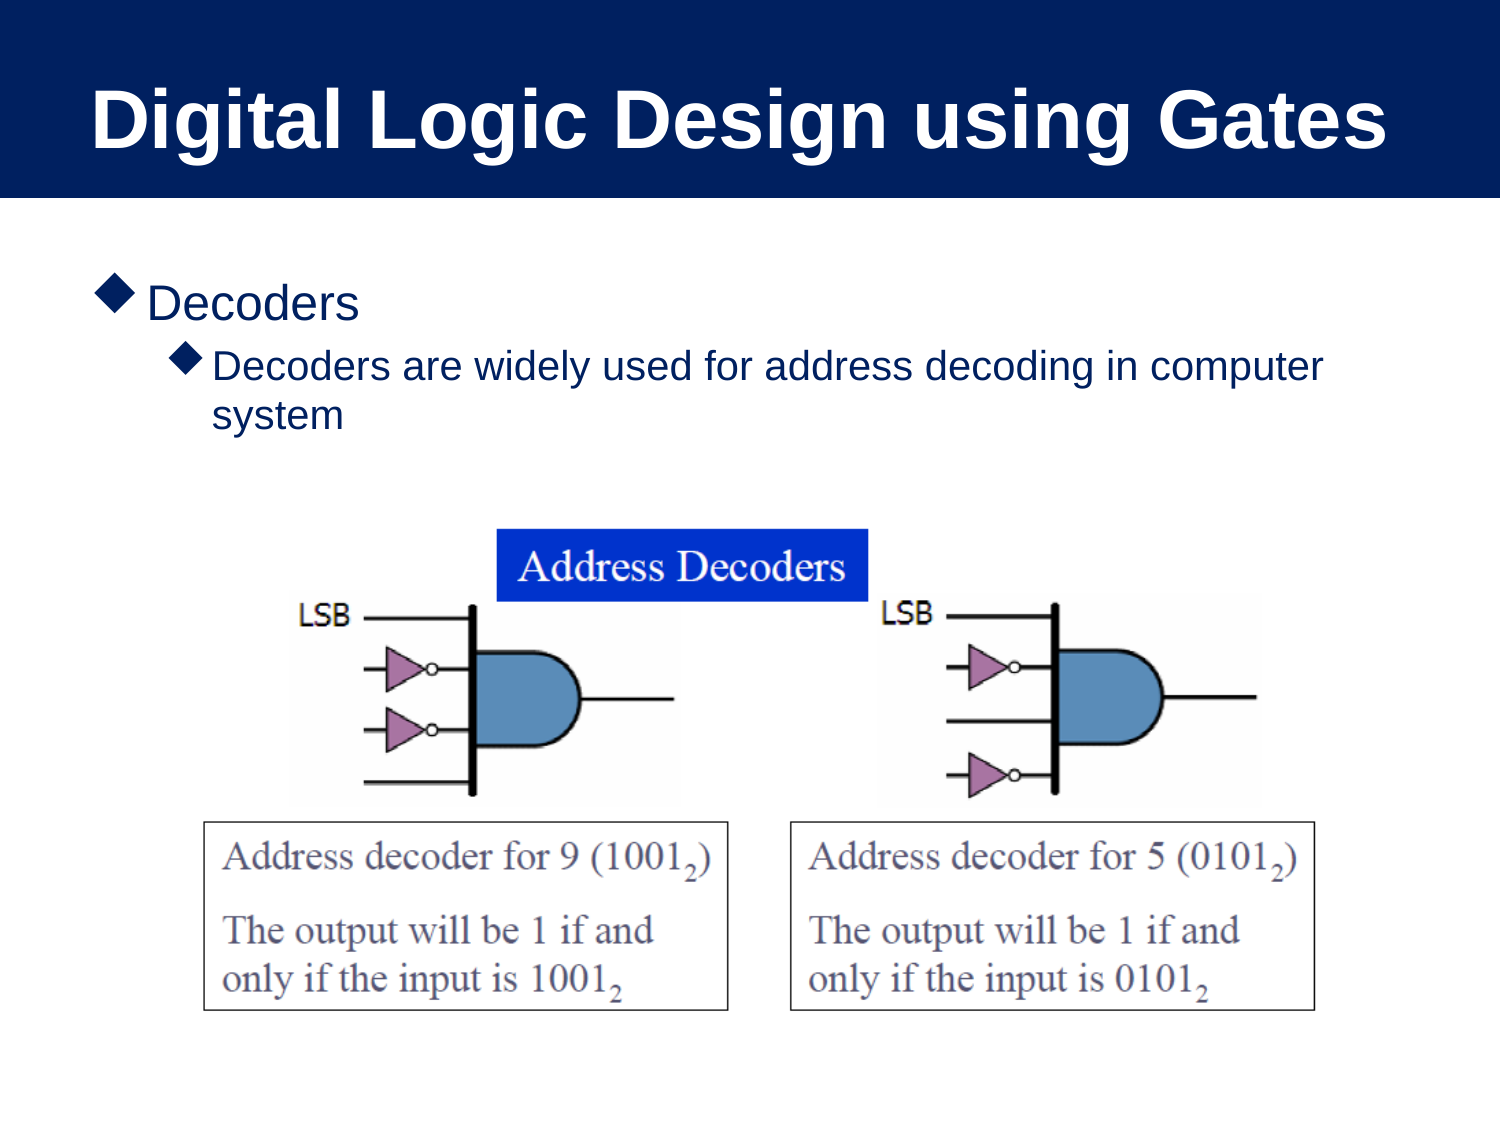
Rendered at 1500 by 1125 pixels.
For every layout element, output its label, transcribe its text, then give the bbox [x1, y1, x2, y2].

title Digital Logic Design using Gates [75, 45, 1425, 185]
picture [194, 503, 1329, 1022]
list Decoders Decoders are widely used for address decoding in computer system [75, 262, 1425, 1005]
